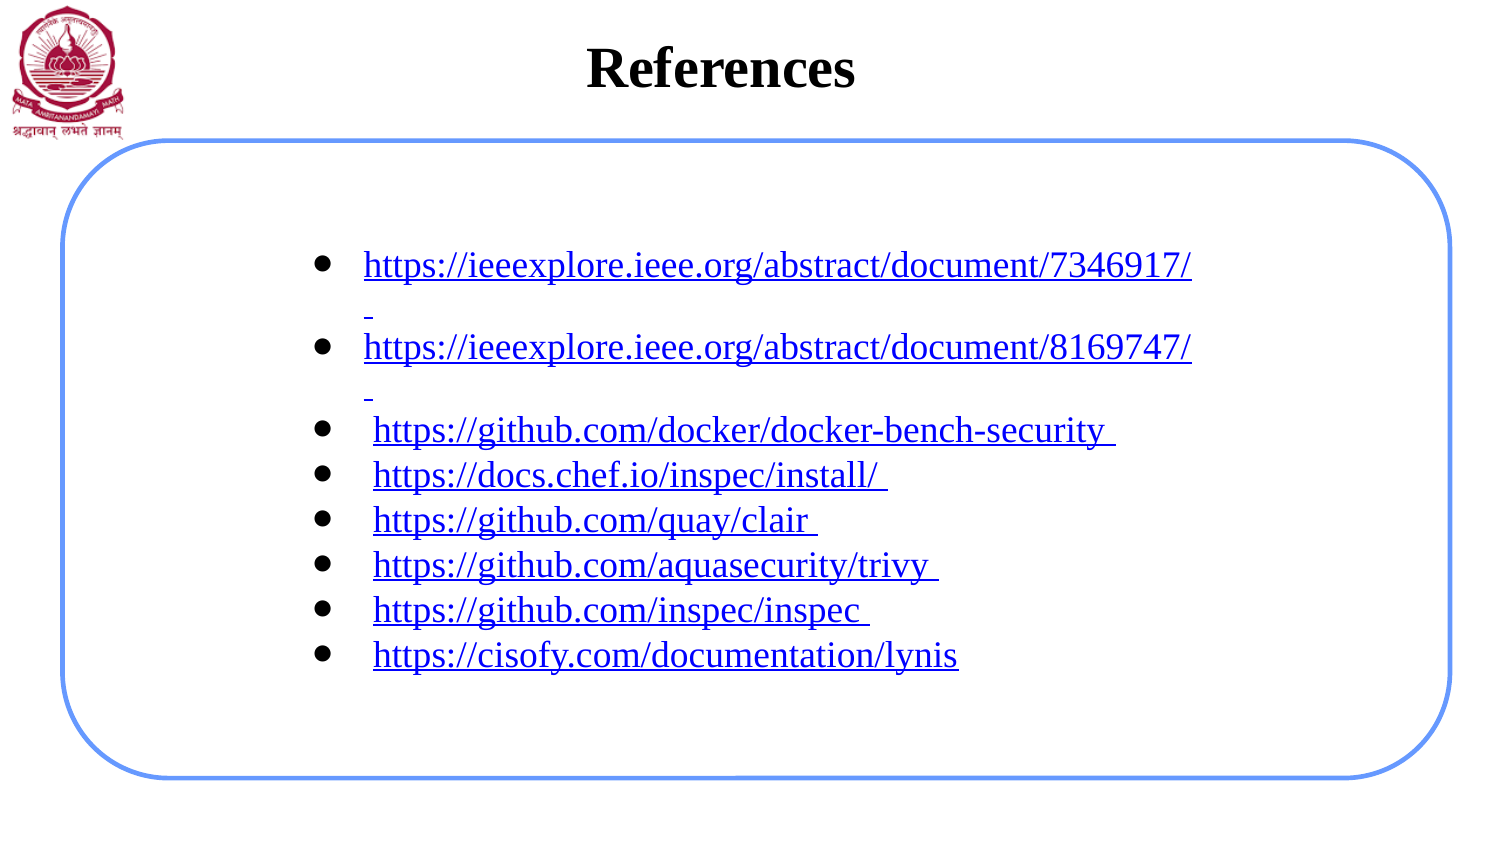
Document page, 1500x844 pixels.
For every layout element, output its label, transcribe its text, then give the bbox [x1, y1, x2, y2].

title References [46, 0, 1397, 157]
picture [0, 4, 46, 141]
text_box https://ieeexplore.ieee.org/abstract/document/7346917/ https://ieeexplore.ieee.org/abstract/document/8169747/ https://github.com/docker/docker-bench-security https://docs.chef.io/inspec/install/ https://github.com/quay/clair https://github.com/aquasecurity/trivy https://github.com/inspec/inspec https://cisofy.com/documentation/lynis [273, 224, 1212, 615]
